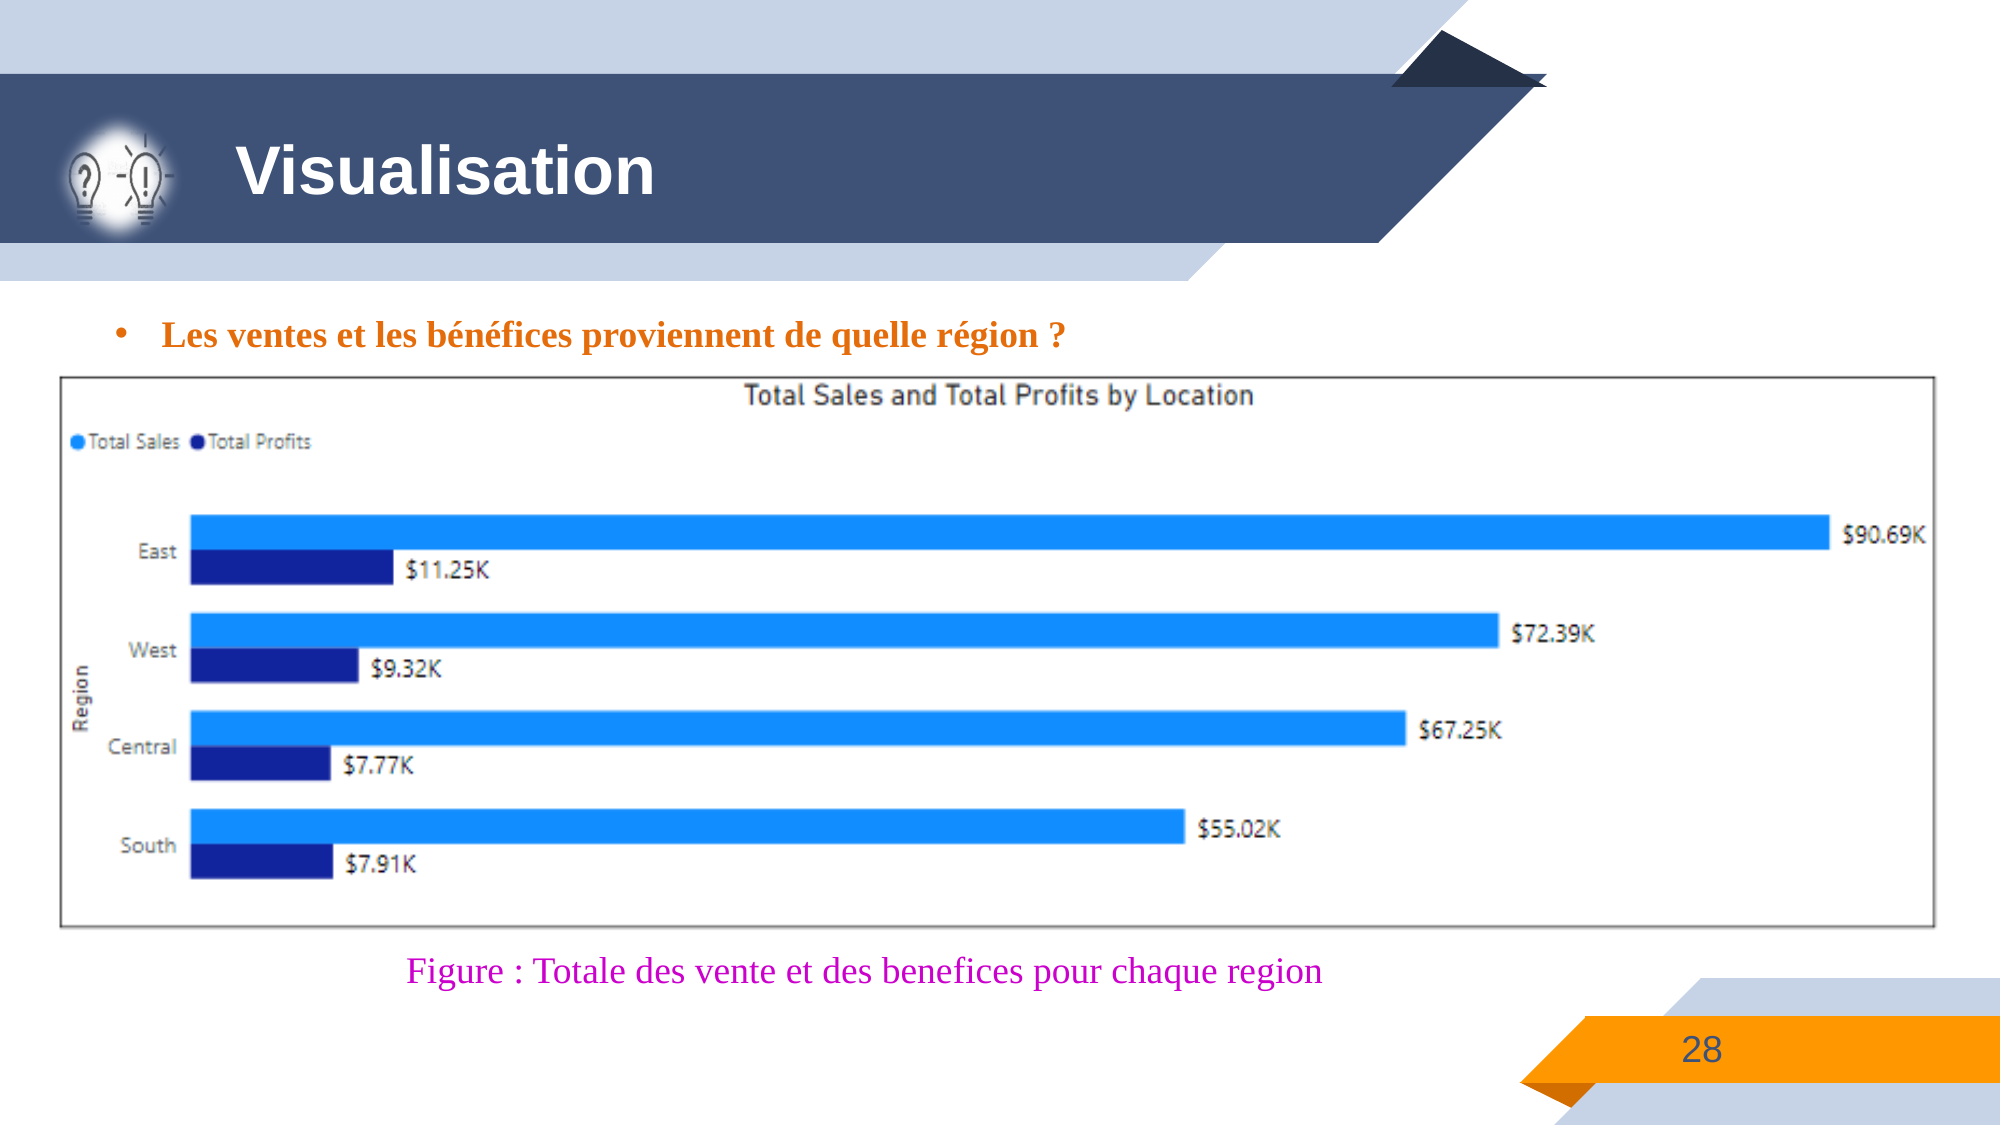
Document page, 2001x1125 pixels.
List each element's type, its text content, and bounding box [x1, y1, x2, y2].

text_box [0, 0, 1548, 282]
picture [49, 105, 188, 253]
picture [55, 365, 1944, 939]
slide_number 28 [1675, 1026, 1730, 1125]
text_box Figure : Totale des vente et des benefices pour chaque region [287, 950, 1444, 999]
text_box Les ventes et les bénéfices proviennent de quelle région ? [99, 302, 1113, 363]
